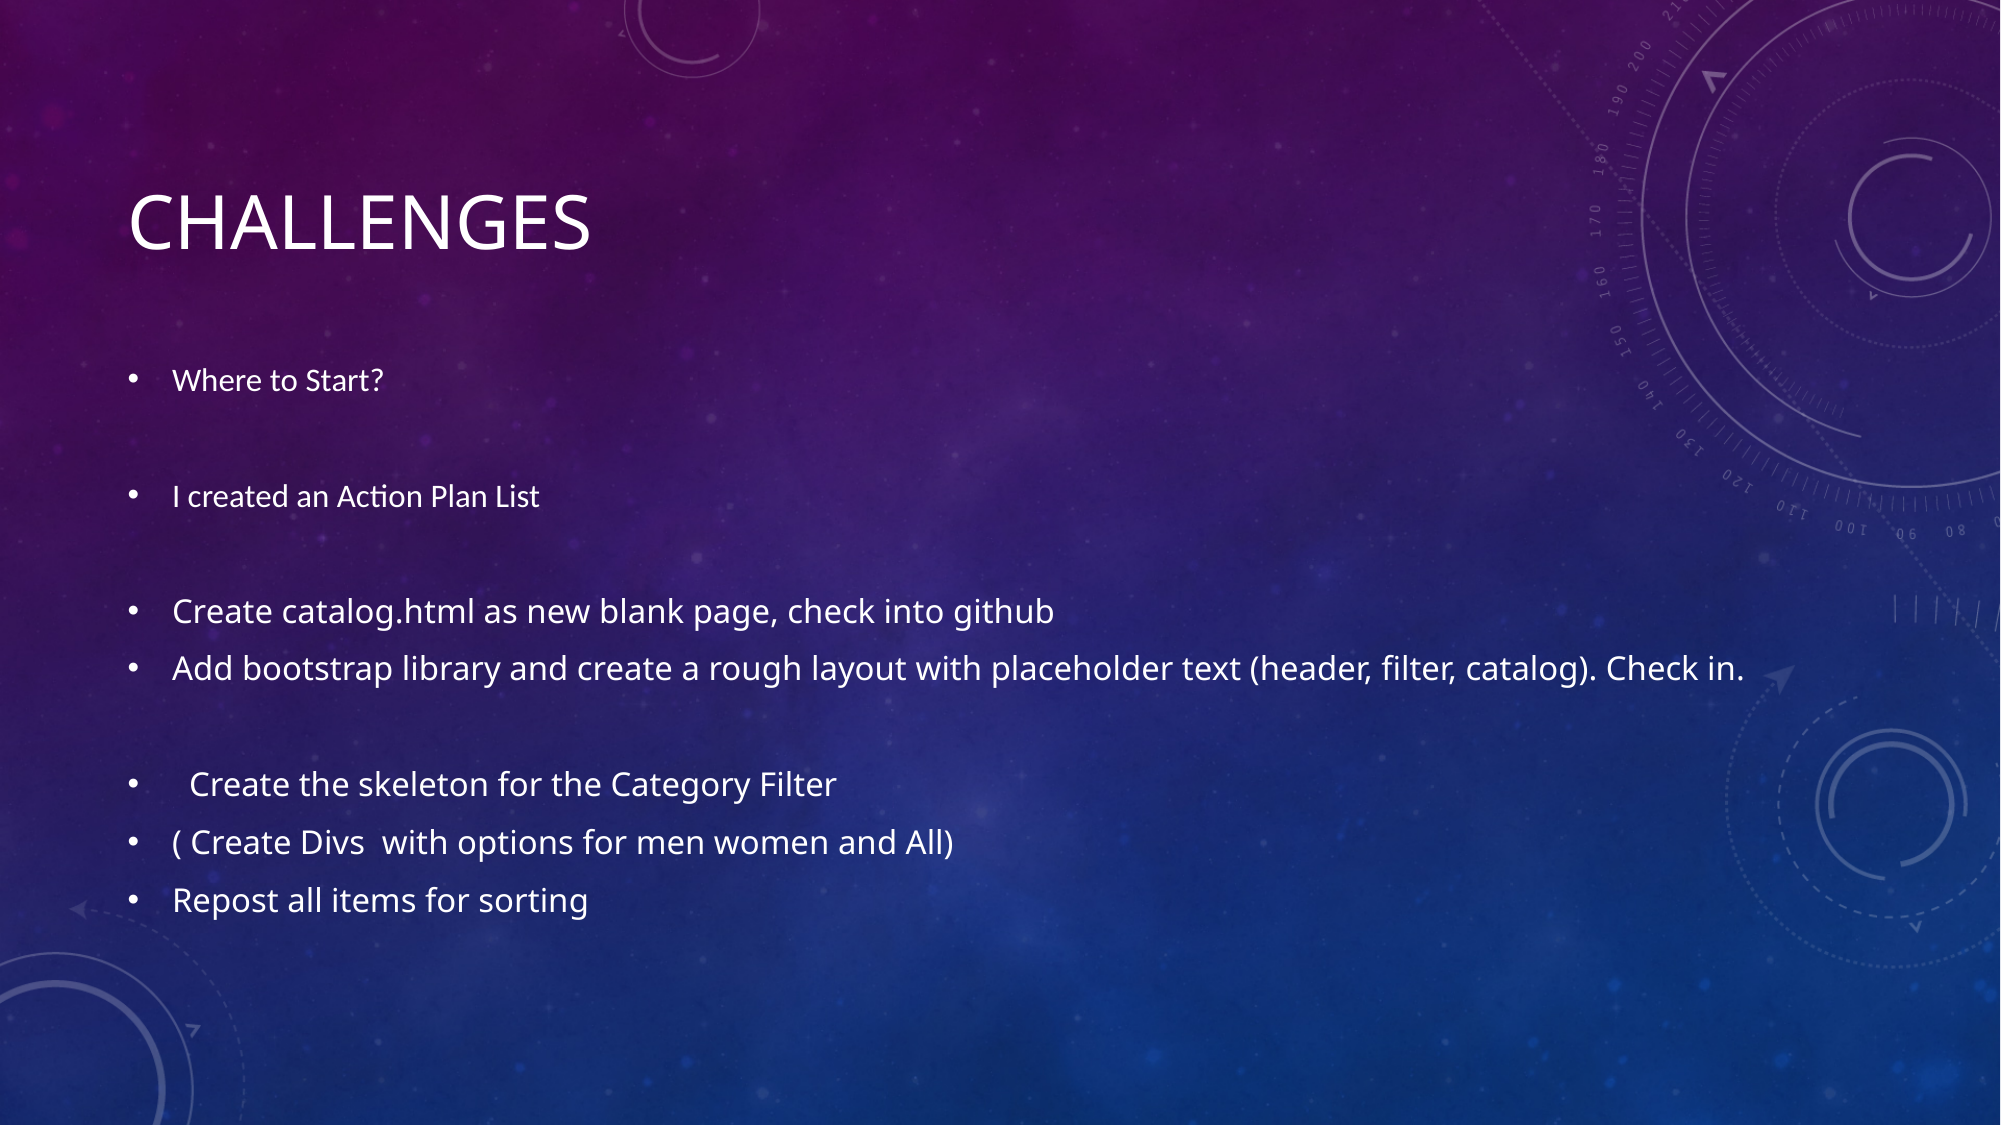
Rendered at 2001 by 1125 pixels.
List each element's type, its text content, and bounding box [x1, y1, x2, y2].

title Challenges [112, 99, 1775, 339]
picture [0, 0, 2001, 1125]
list Where to Start? I created an Action Plan List Create catalog.html as new blank page, check into github Add bootstrap library and create a rough layout with placeholder text (header, filter, catalog). Check in. Create the skeleton for the Category Filter ( Create Divs with options for men women and All) Repost all items for sorting [112, 351, 1775, 950]
